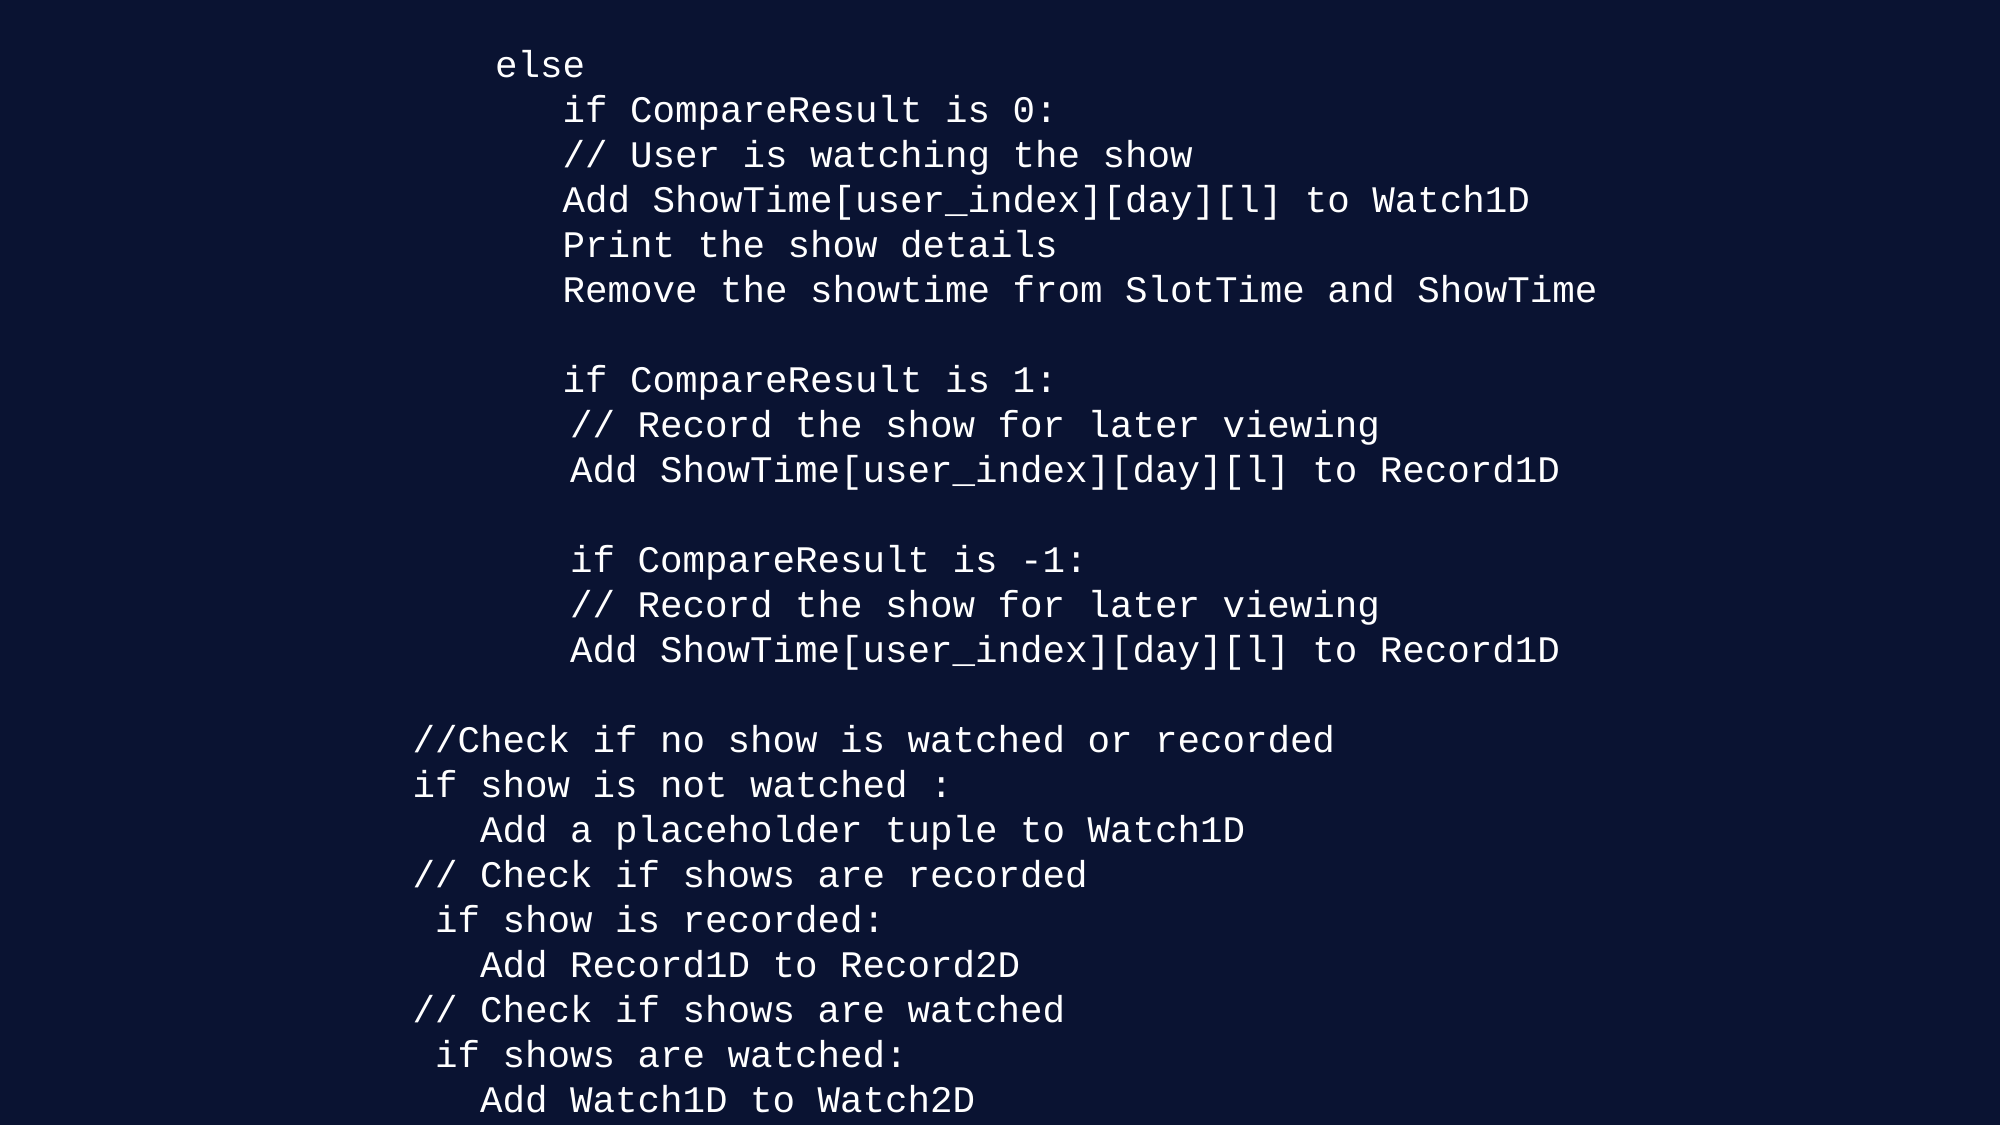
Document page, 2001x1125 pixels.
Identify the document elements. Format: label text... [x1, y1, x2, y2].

text_box else if CompareResult is 0: // User is watching the show Add ShowTime[user_index][day][l] to Watch1D Print the show details Remove the showtime from SlotTime and ShowTime if CompareResult is 1: // Record the show for later viewing Add ShowTime[user_index][day][l] to Record1D if CompareResult is -1: // Record the show for later viewing Add ShowTime[user_index][day][l] to Record1D //Check if no show is watched or recorded if show is not watched : Add a placeholder tuple to Watch1D // Check if shows are recorded if show is recorded: Add Record1D to Record2D // Check if shows are watched if shows are watched: Add Watch1D to Watch2D [29, 32, 1950, 1125]
